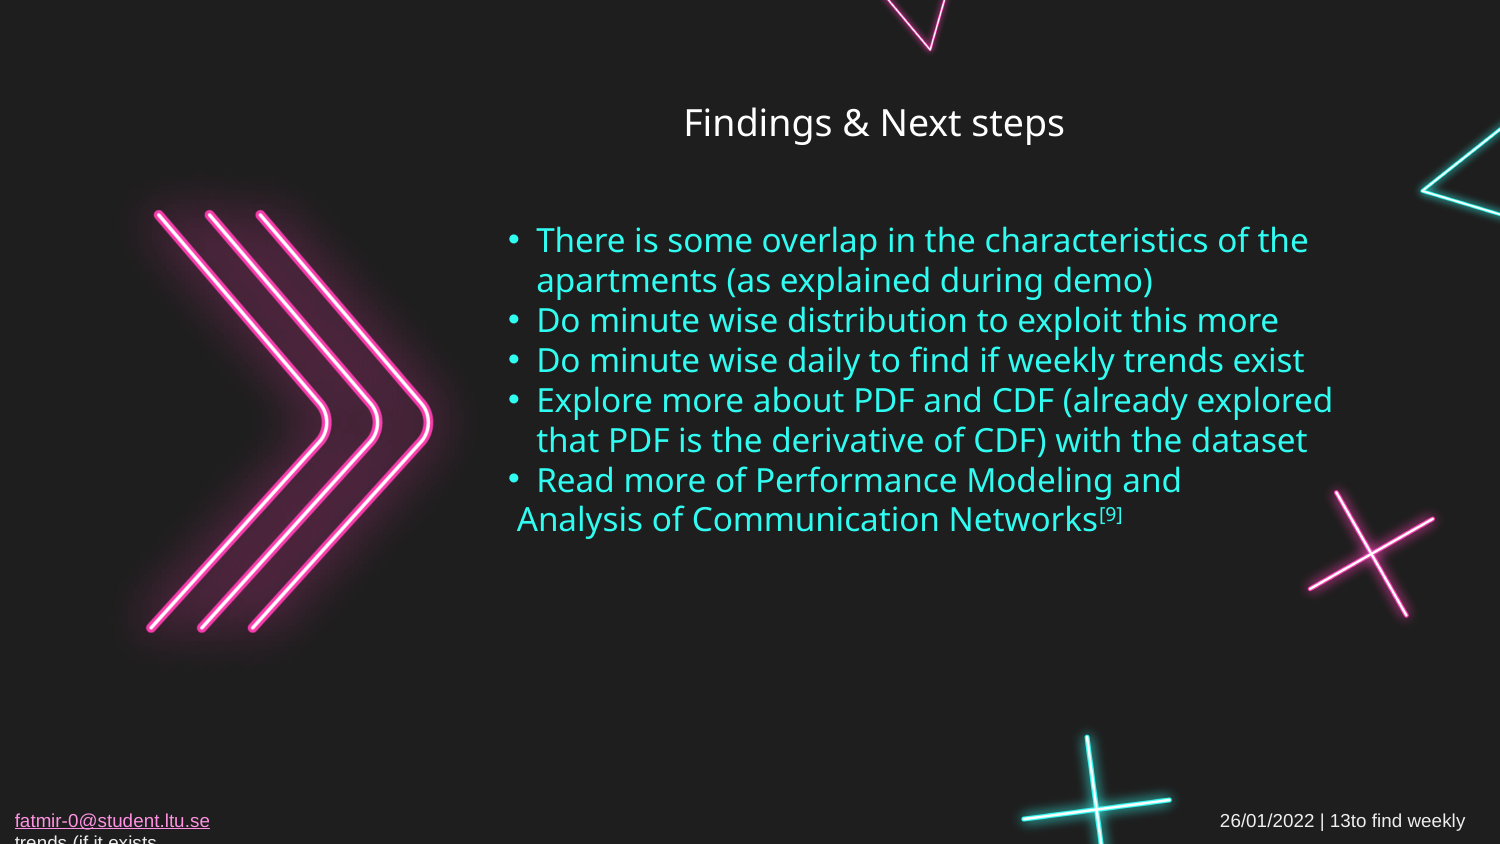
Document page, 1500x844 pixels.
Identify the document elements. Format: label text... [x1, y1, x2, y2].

picture [1012, 708, 1198, 844]
picture [855, 0, 966, 63]
text_box fatmir-0@student.ltu.se 26/01/2022 | 13to find weekly trends (if it exists [0, 801, 1018, 844]
text_box fatmir-0@student.ltu.se 26/01/2022 | 13to find weekly trends (if it exists [1173, 801, 1500, 844]
picture [70, 136, 508, 708]
subtitle There is some overlap in the characteristics of the apartments (as explained during demo) Do minute wise distribution to exploit this more Do minute wise daily to find if weekly trends exist Explore more about PDF and CDF (already explored that PDF is the derivative of CDF) with the dataset Read more of Performance Modeling and Analysis of Communication Networks[9] [512, 335, 1416, 554]
picture [1286, 468, 1457, 639]
picture [1402, 111, 1500, 278]
title Findings & Next steps [463, 83, 1286, 161]
